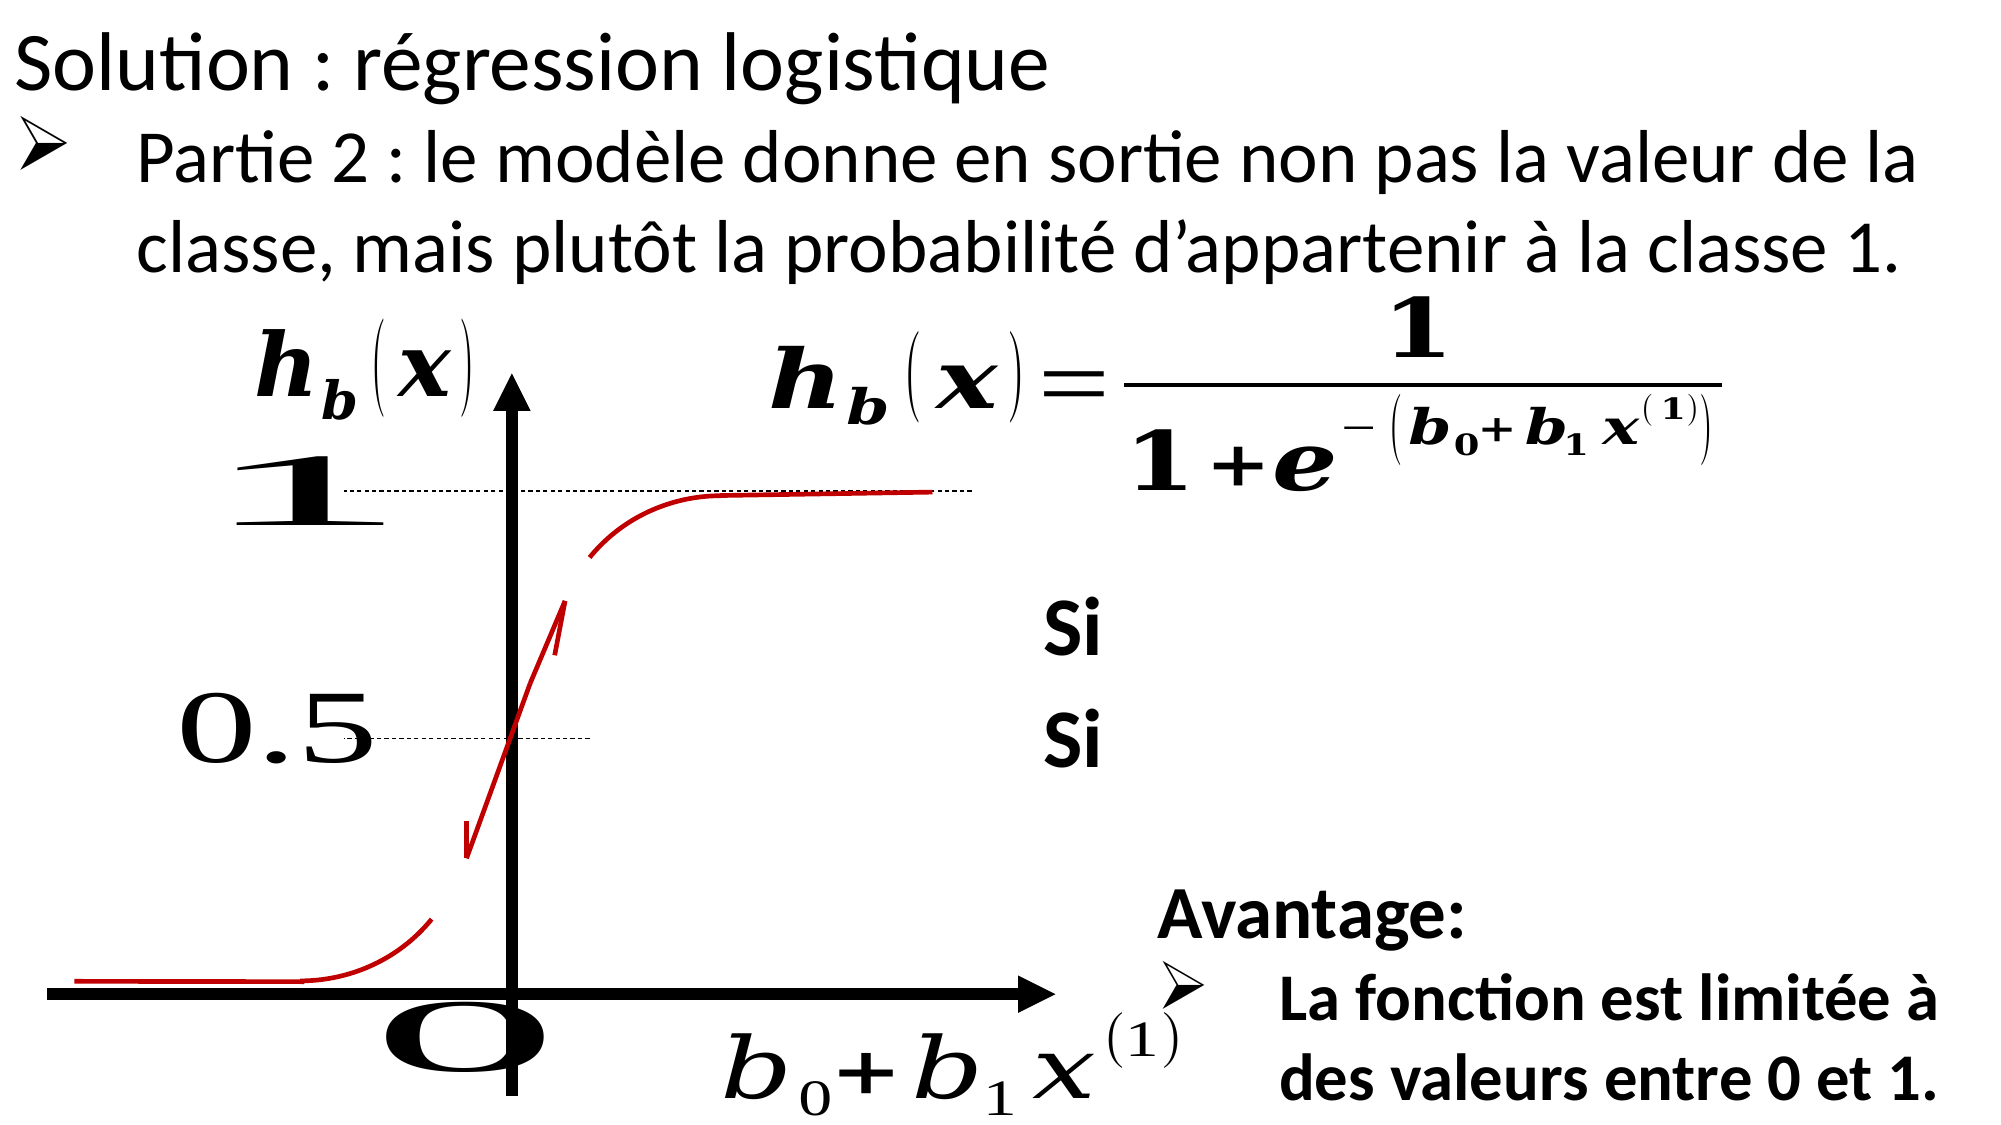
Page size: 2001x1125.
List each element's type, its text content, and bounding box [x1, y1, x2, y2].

text_box Solution : régression logistique Partie 2 : le modèle donne en sortie non pas la valeur de la classe, mais plutôt la probabilité d’appartenir à la classe 1. [0, 0, 2000, 295]
text_box Avantage: La fonction est limitée à des valeurs entre 0 et 1. [1142, 856, 2000, 1121]
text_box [74, 492, 933, 982]
